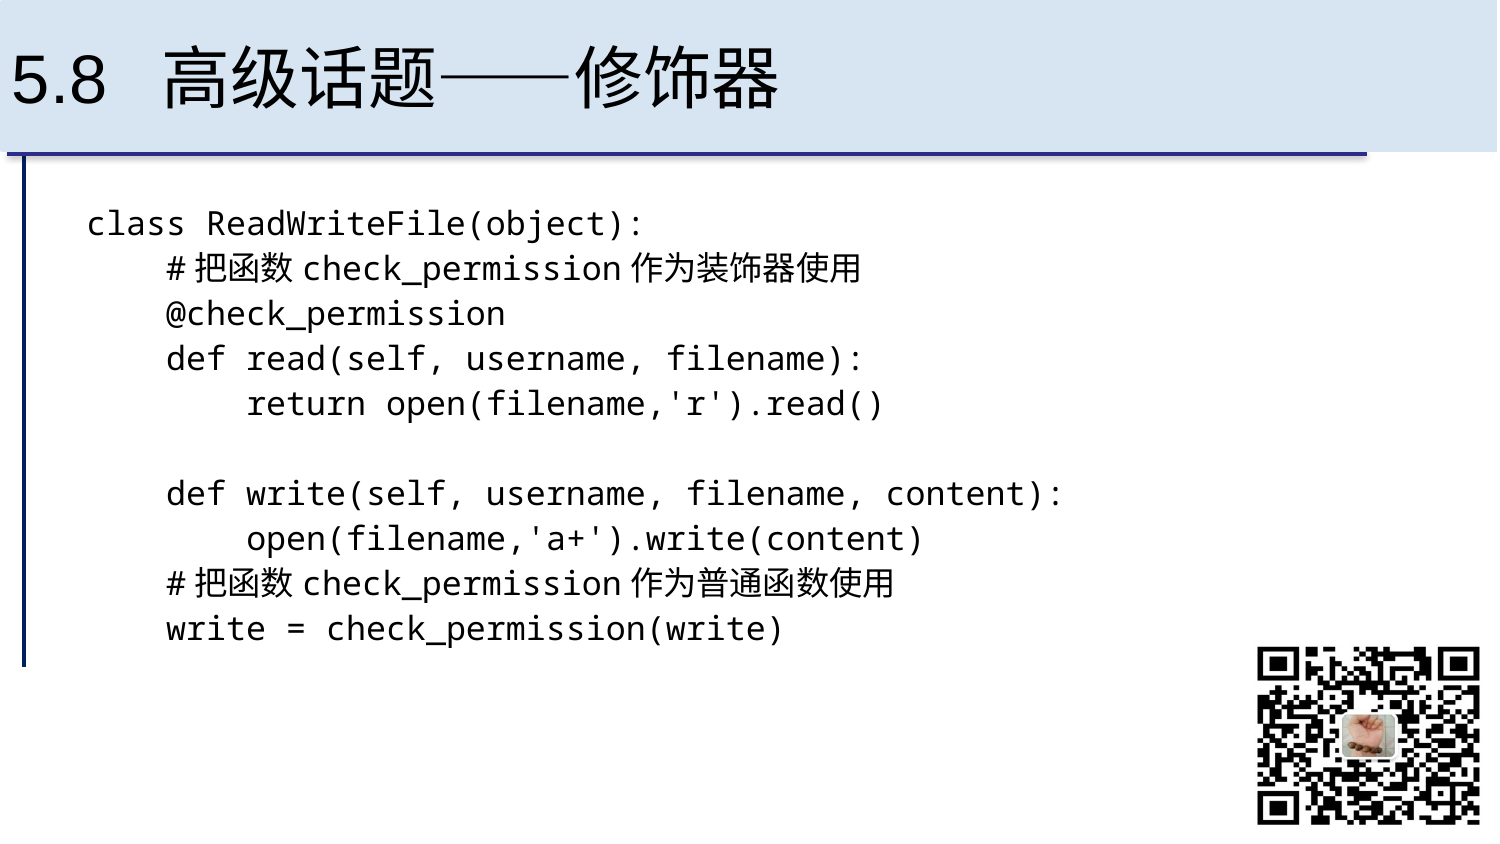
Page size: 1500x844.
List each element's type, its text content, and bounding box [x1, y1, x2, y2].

picture [1239, 632, 1497, 839]
list class ReadWriteFile(object): #把函数check_permission作为装饰器使用 @check_permission def read(self, username, filename): return open(filename,'r').read() def write(self, username, filename, content): open(filename,'a+').write(content) #把函数check_permission作为普通函数使用 write = check_permission(write) [74, 196, 1426, 755]
title 5.8 高级话题——修饰器 [0, 0, 1498, 152]
